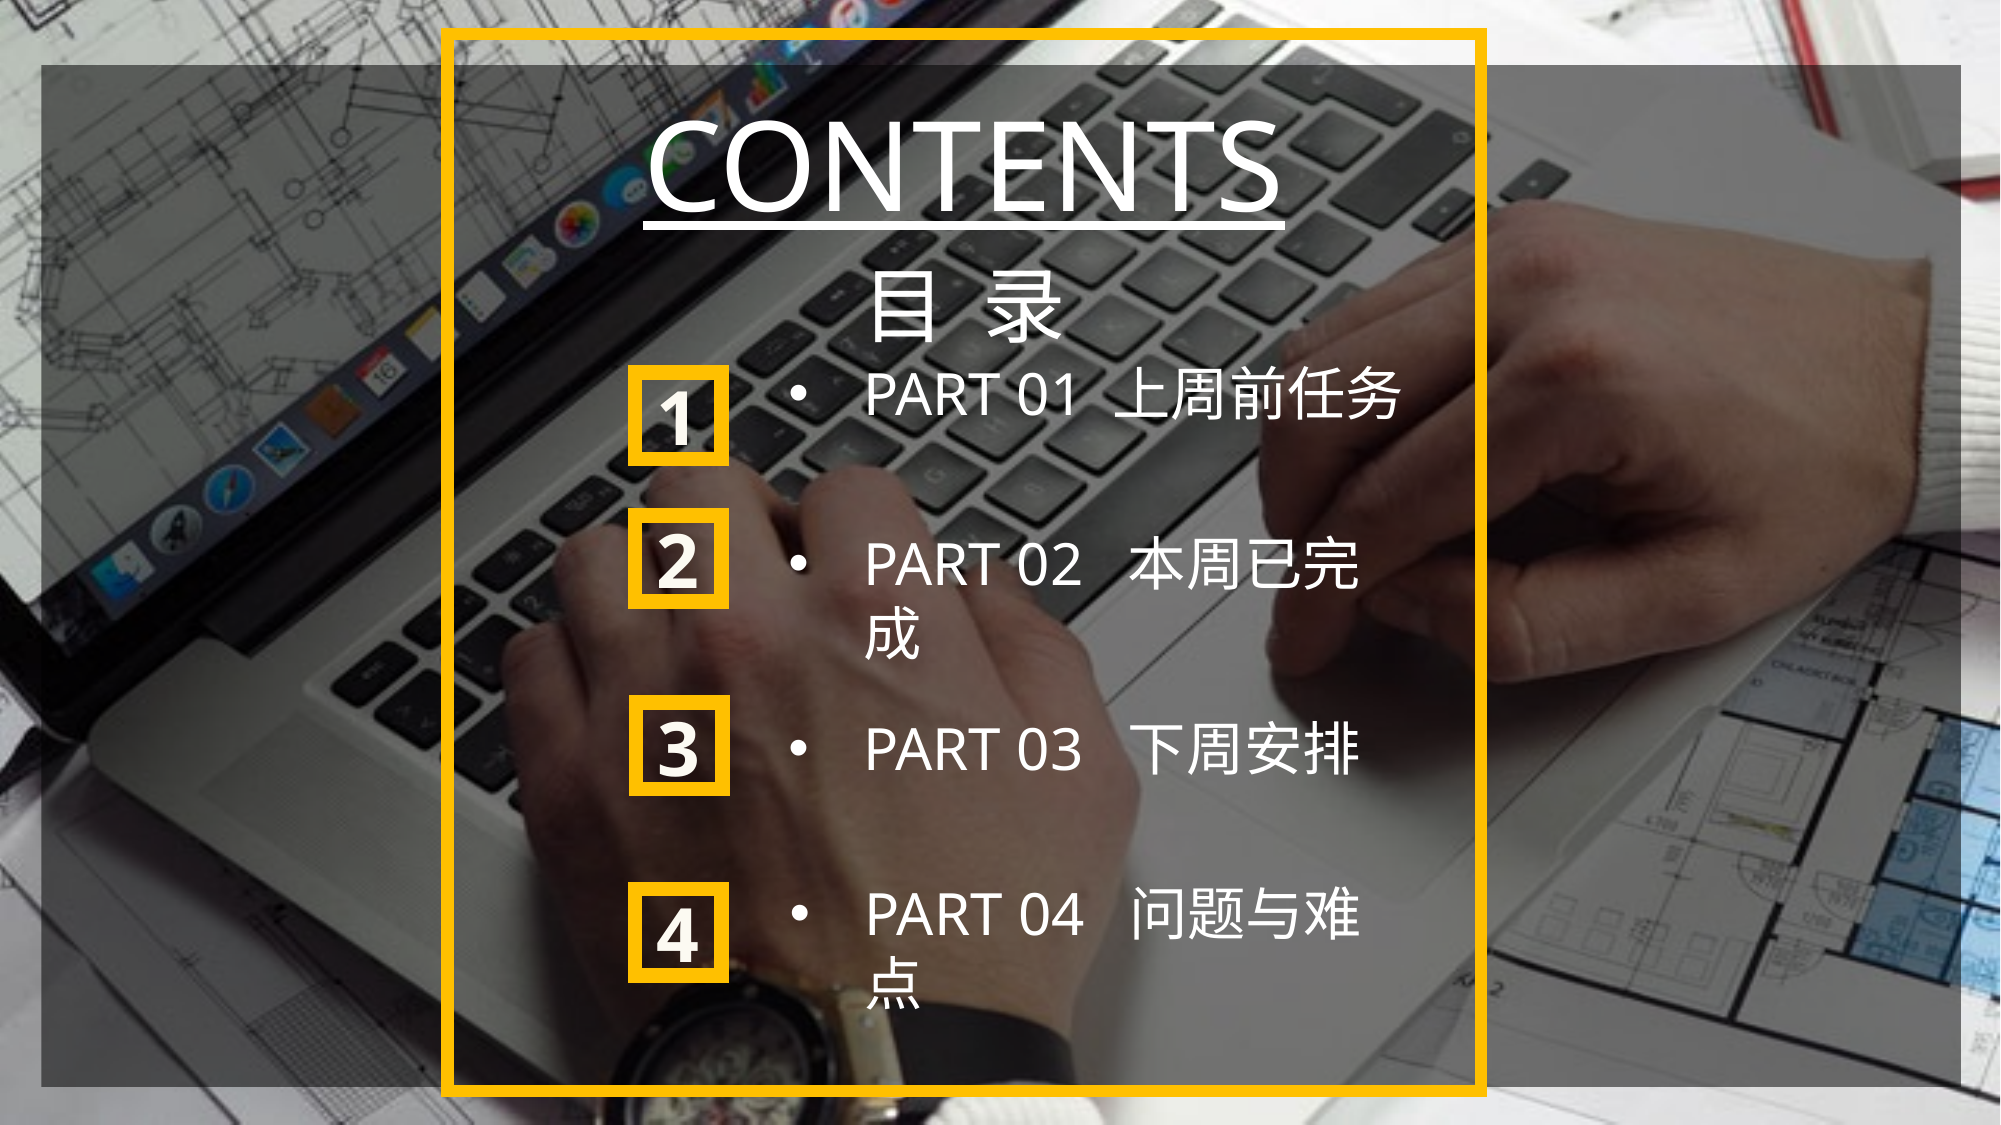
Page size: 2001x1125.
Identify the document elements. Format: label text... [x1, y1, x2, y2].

text_box 4 [634, 888, 723, 976]
text_box PART 01 上周前任务 [773, 349, 1425, 435]
text_box PART 03 下周安排 [773, 704, 1398, 790]
text_box CONTENTS [549, 79, 1379, 244]
text_box [446, 33, 1482, 1092]
text_box 目 录 [774, 245, 1154, 349]
picture [0, 0, 2001, 1125]
text_box 1 [634, 371, 723, 460]
text_box PART 02 本周已完成 [773, 519, 1398, 675]
text_box 2 [634, 514, 723, 603]
text_box 3 [635, 702, 723, 790]
text_box PART 04 问题与难点 [774, 870, 1379, 1025]
